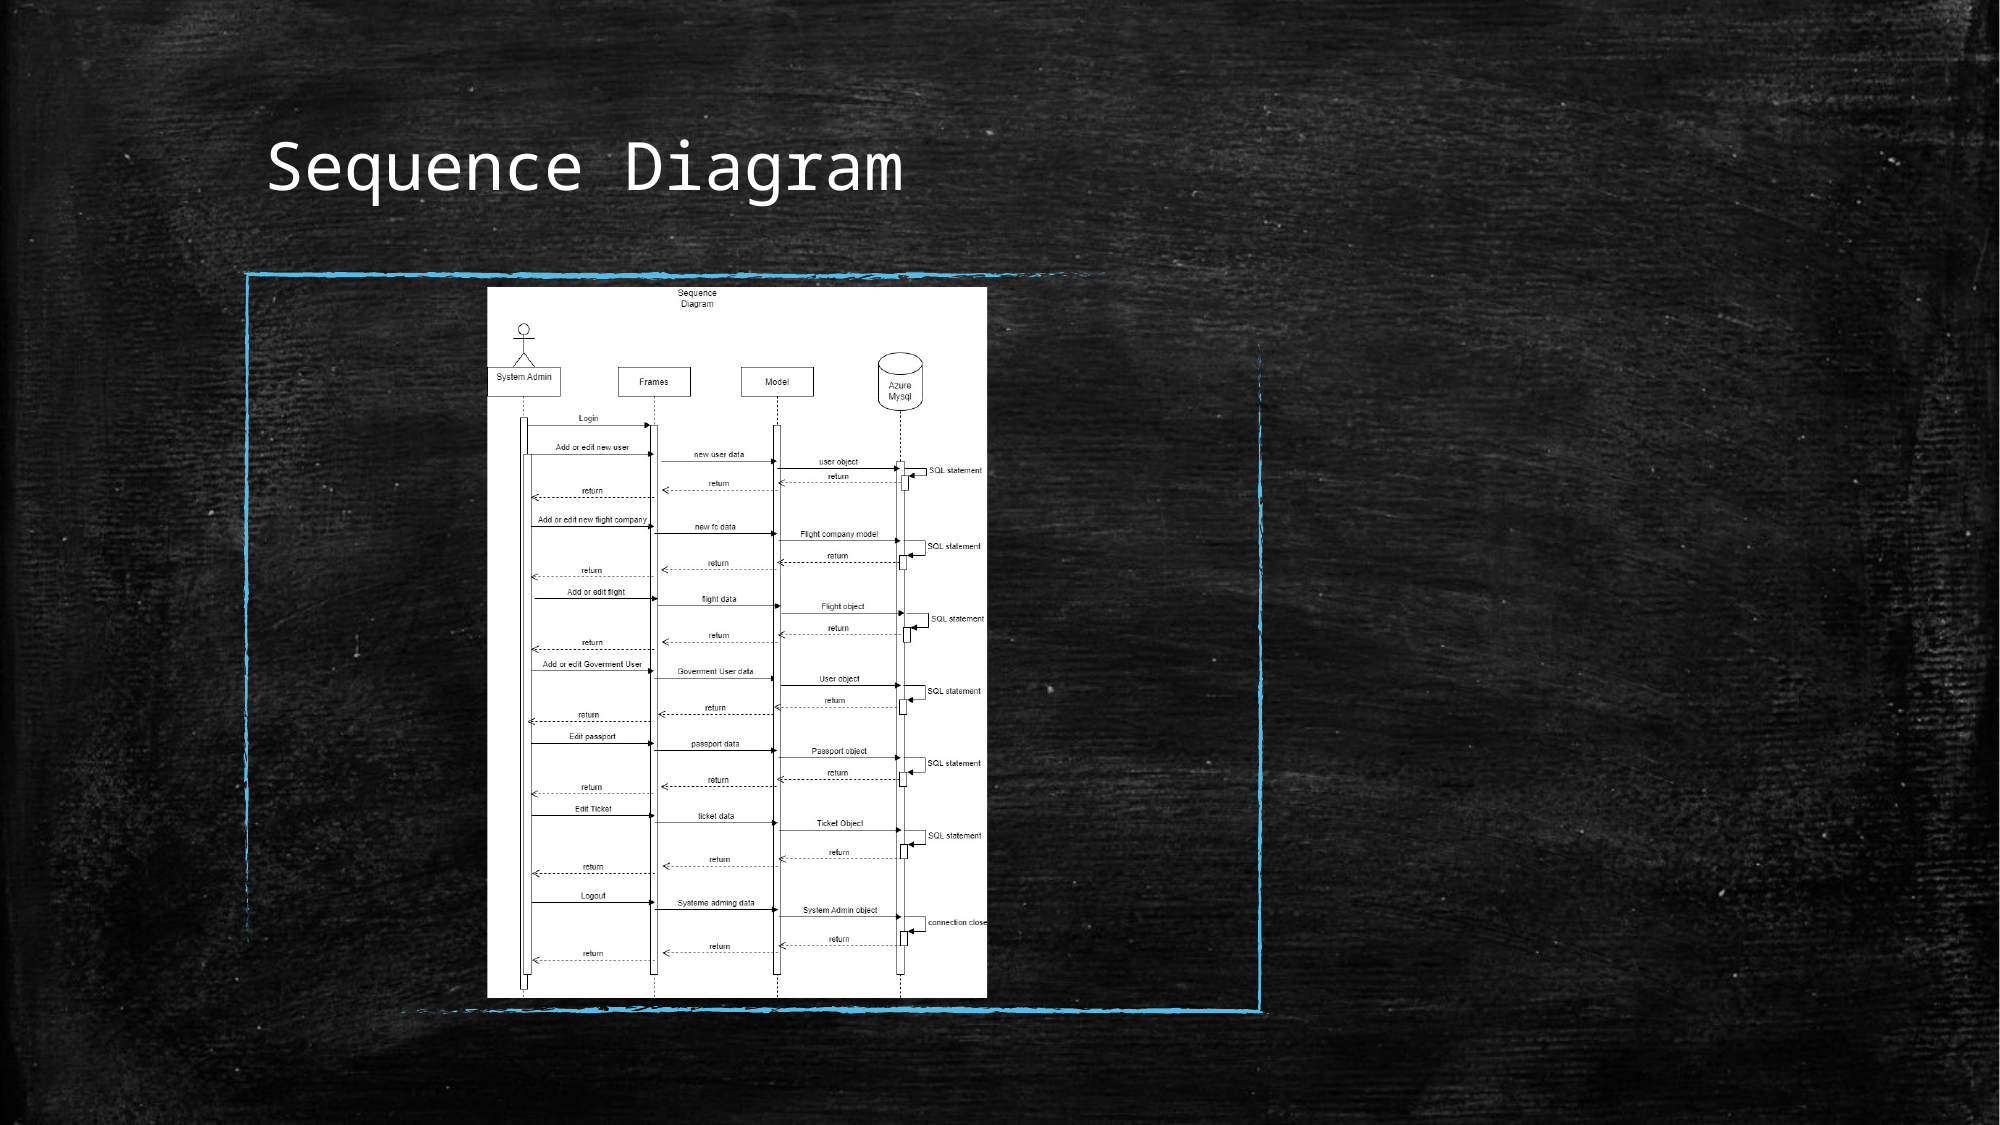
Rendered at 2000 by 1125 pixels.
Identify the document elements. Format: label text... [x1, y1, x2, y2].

picture [487, 287, 988, 998]
title Sequence Diagram [249, 45, 1750, 213]
